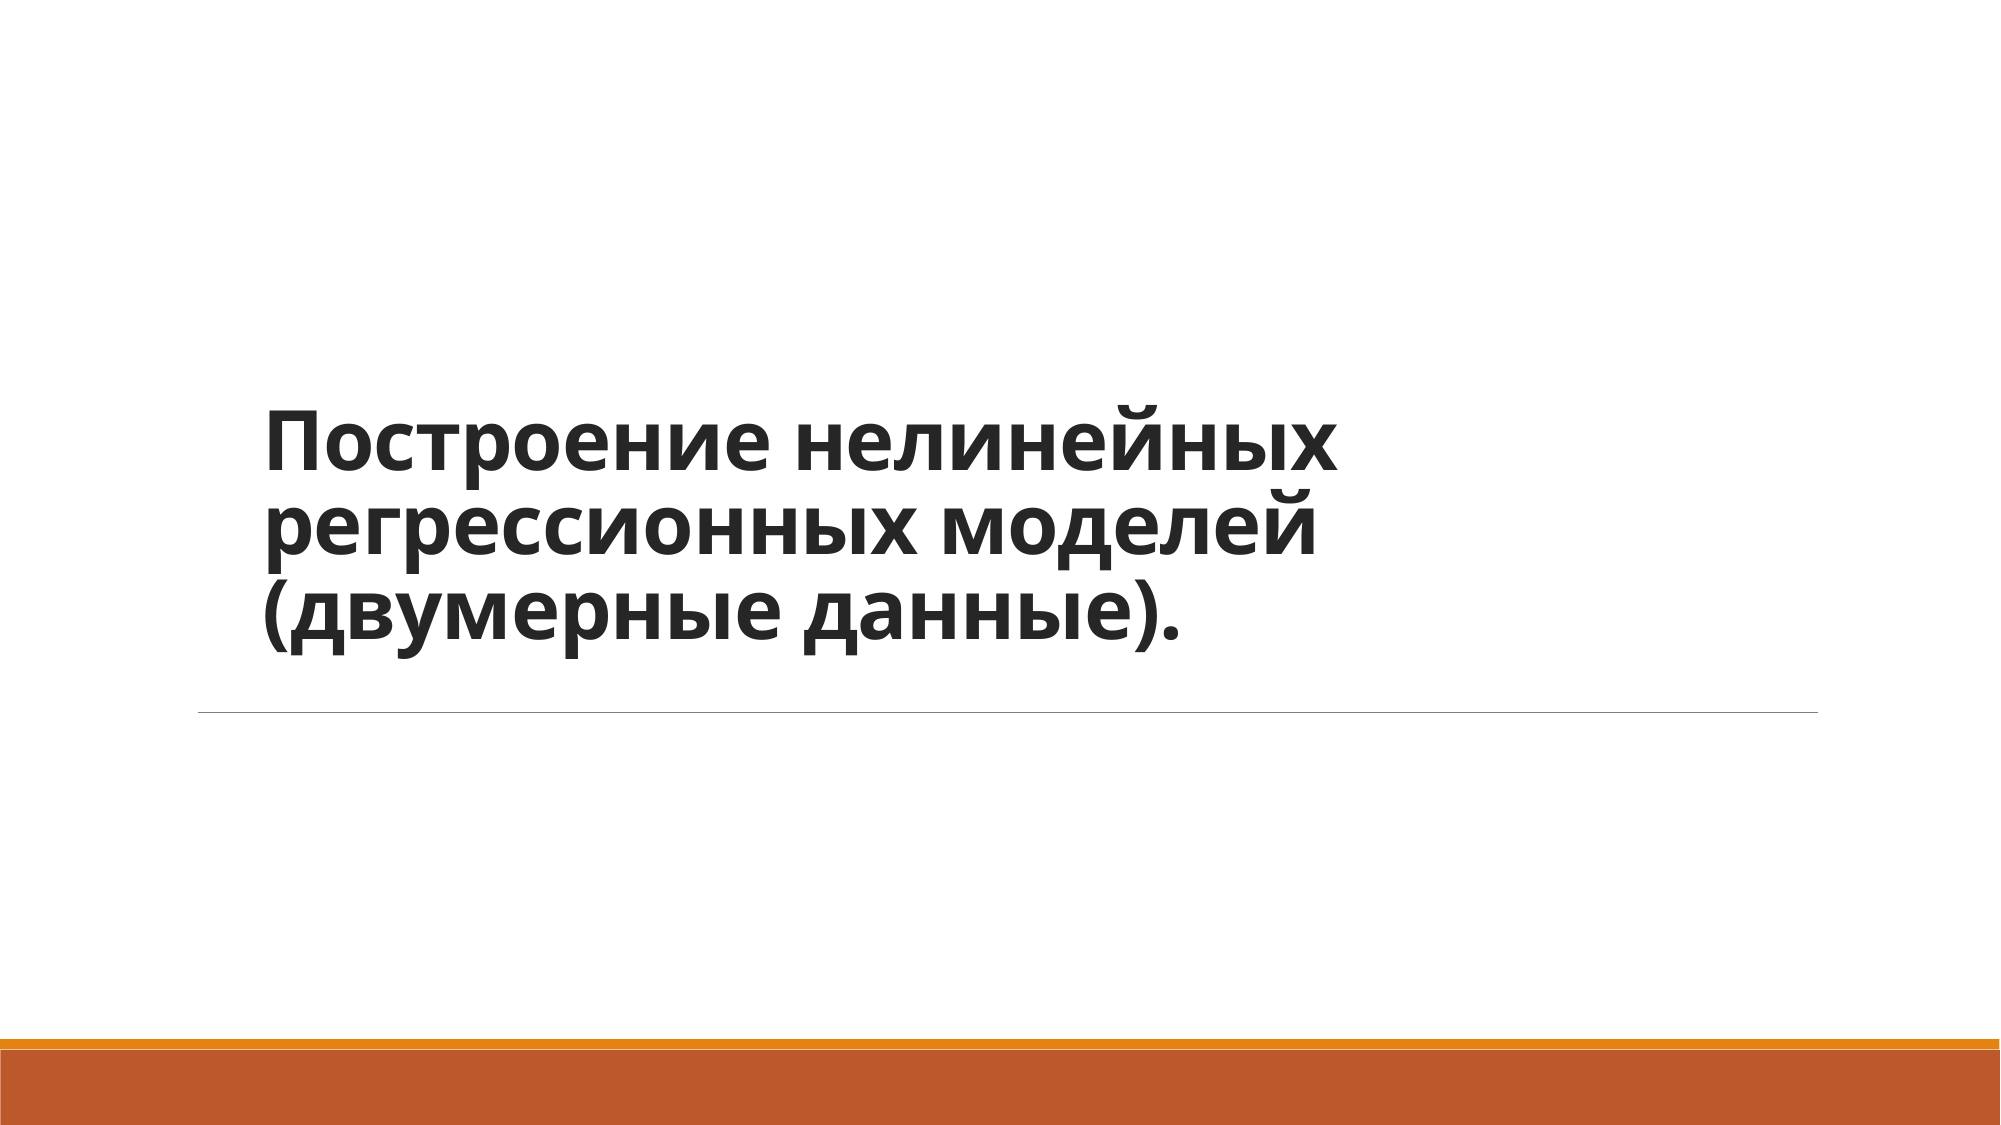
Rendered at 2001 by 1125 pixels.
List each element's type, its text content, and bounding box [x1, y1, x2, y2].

title Построение нелинейных регрессионных моделей (двумерные данные). [247, 218, 1522, 665]
